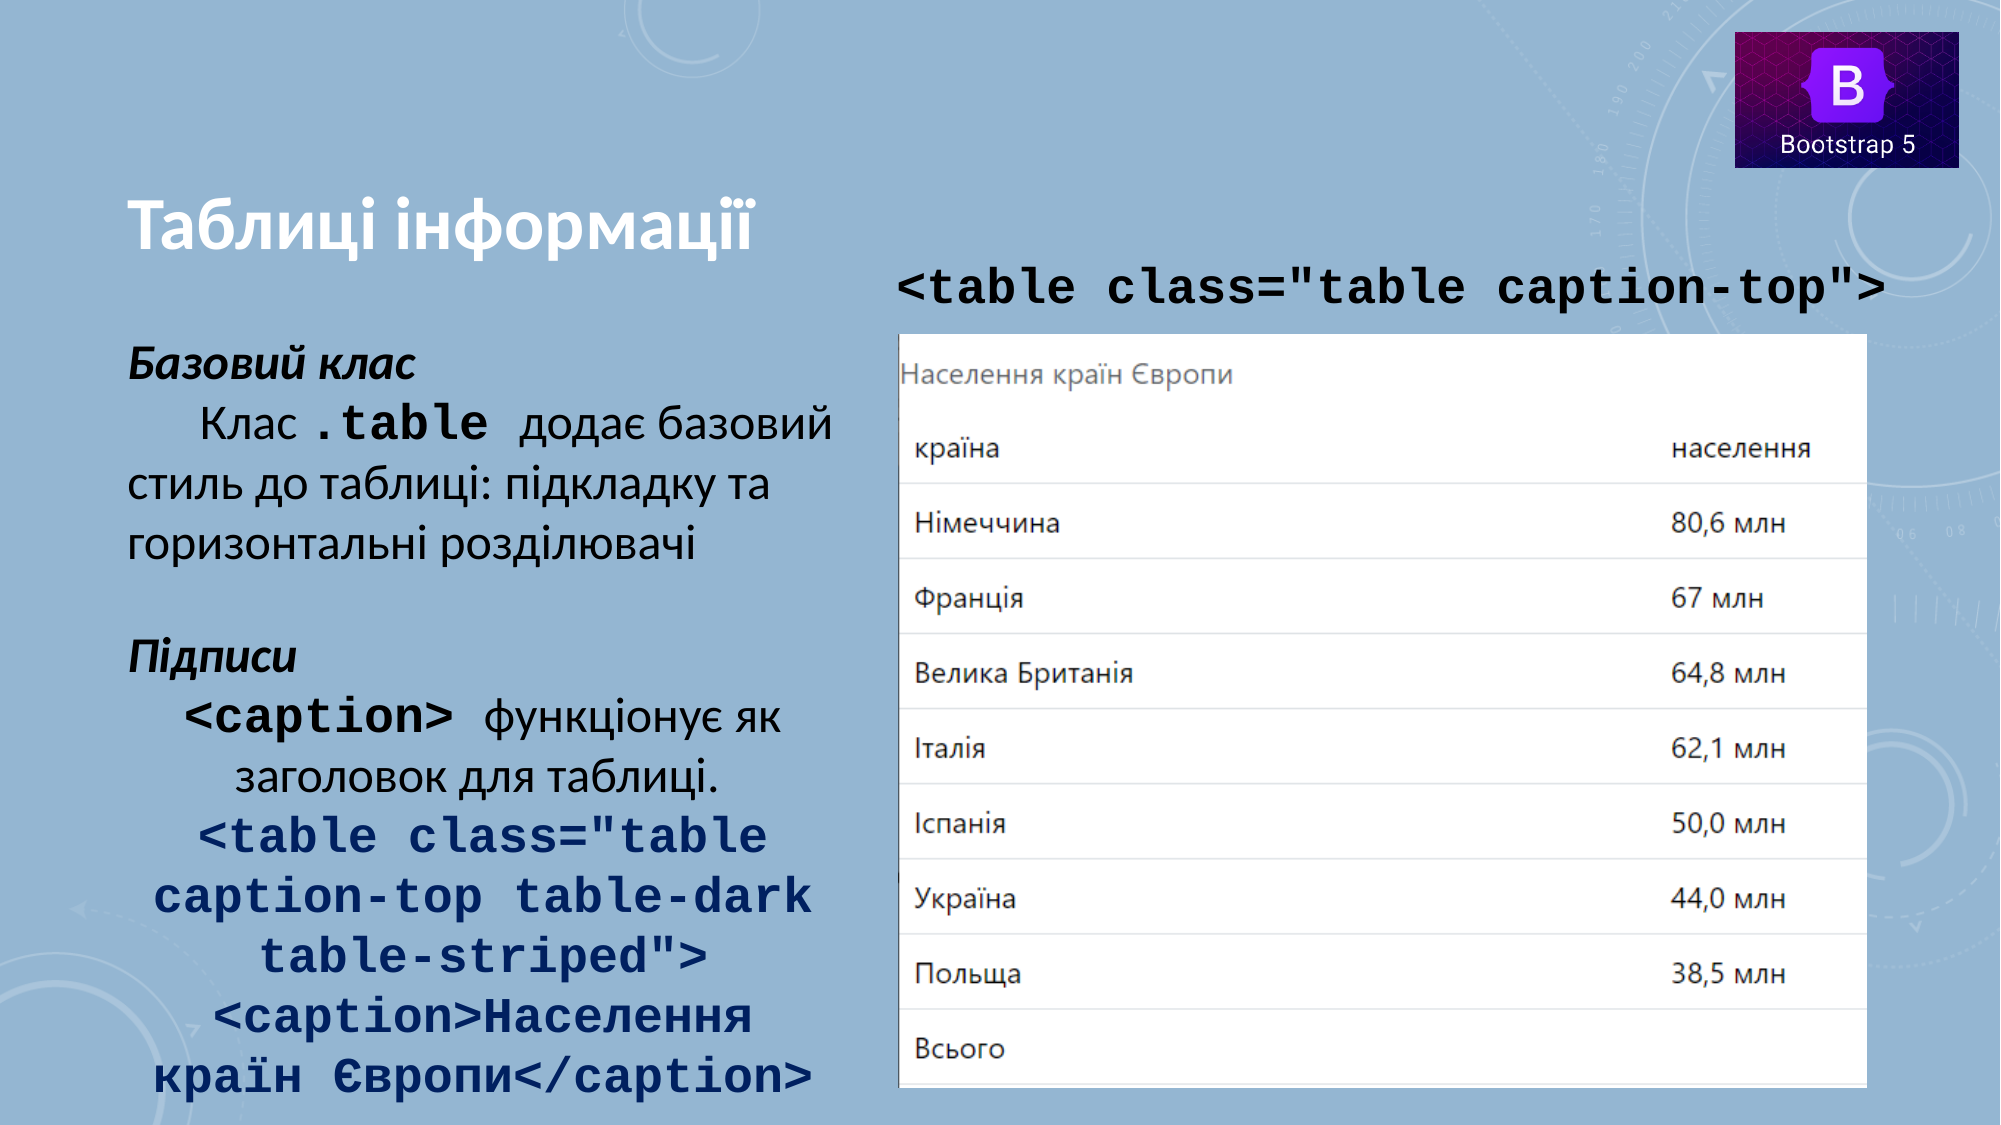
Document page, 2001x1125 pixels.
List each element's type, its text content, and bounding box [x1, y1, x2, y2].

text_box Підписи <caption> функціонує як заголовок для таблиці. <table class="table caption-top table-dark table-striped"> <caption>Населення країн Європи</caption> [112, 615, 854, 1111]
text_box <table class="table caption-top"> [881, 245, 1902, 321]
picture [0, 0, 2000, 1125]
text_box Базовий клас Клас .table додає базовий стиль до таблиці: підкладку та горизонтальні розділювачі [112, 321, 878, 577]
title Таблиці інформації [112, 99, 1775, 339]
